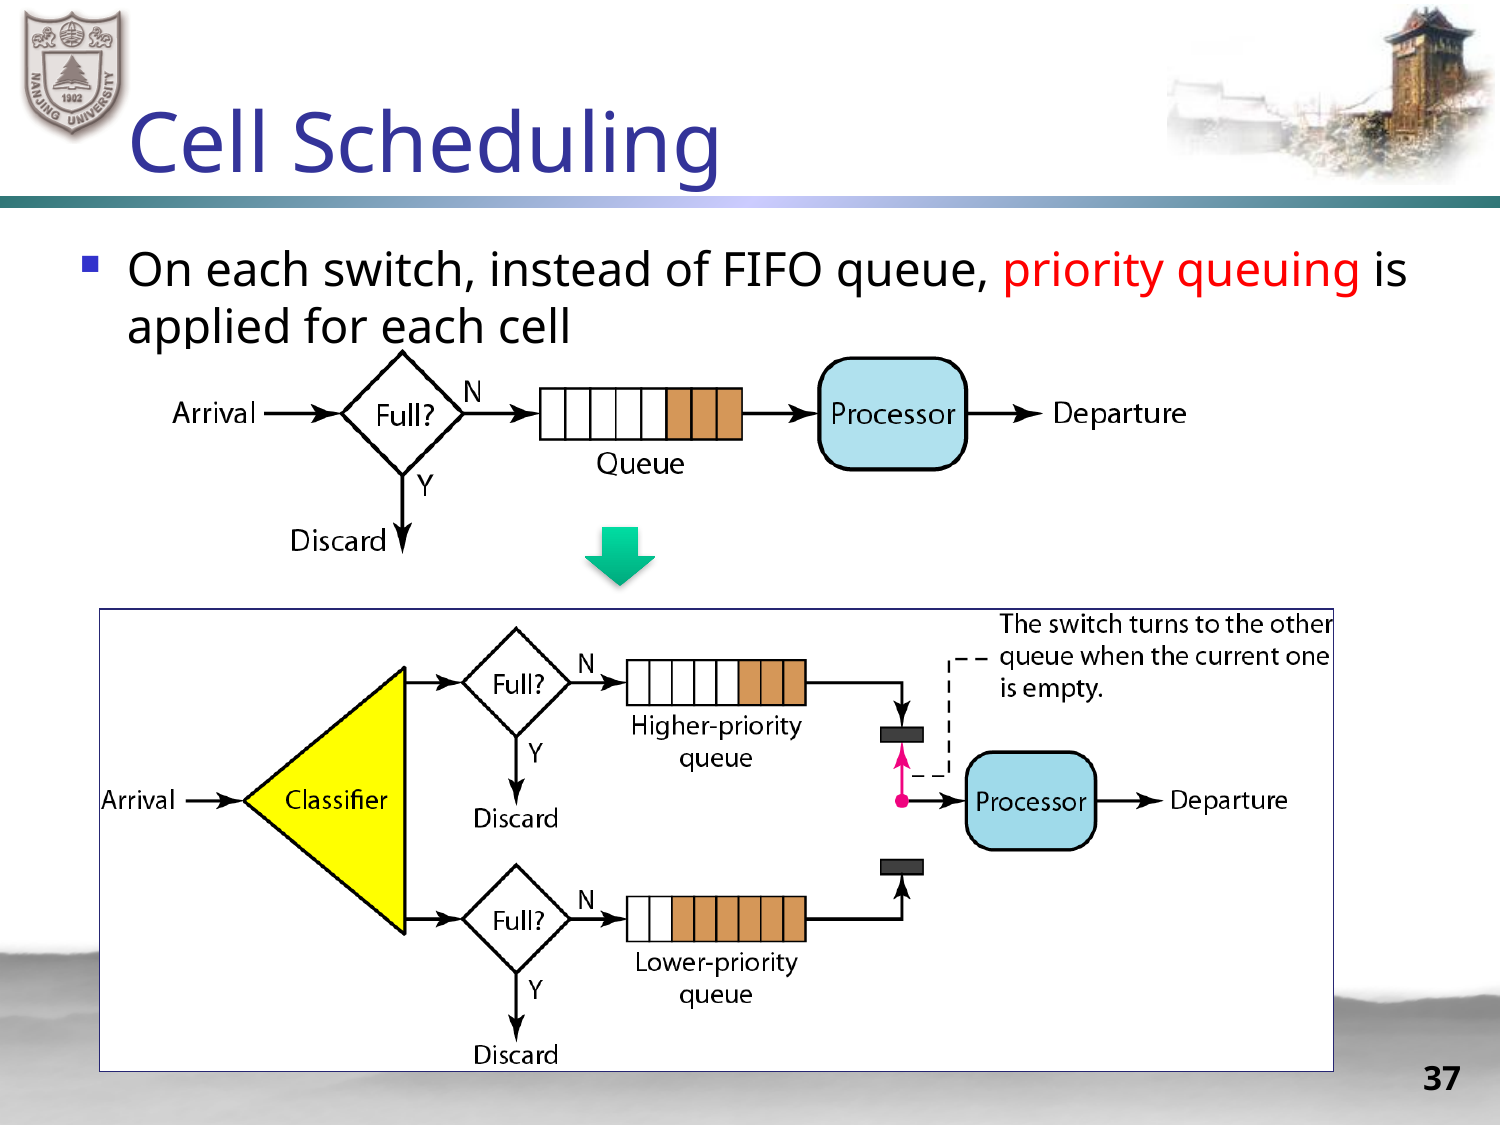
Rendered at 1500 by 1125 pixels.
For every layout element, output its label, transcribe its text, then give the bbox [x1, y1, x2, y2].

picture [170, 349, 1188, 559]
list On each switch, instead of FIFO queue, priority queuing is applied for each cell [64, 231, 1471, 362]
slide_number 37 [1163, 1034, 1477, 1111]
picture [1167, 4, 1495, 54]
title Cell Scheduling [111, 54, 1500, 197]
picture [0, 0, 144, 144]
text_box [597, 567, 643, 587]
picture [0, 609, 1500, 1125]
